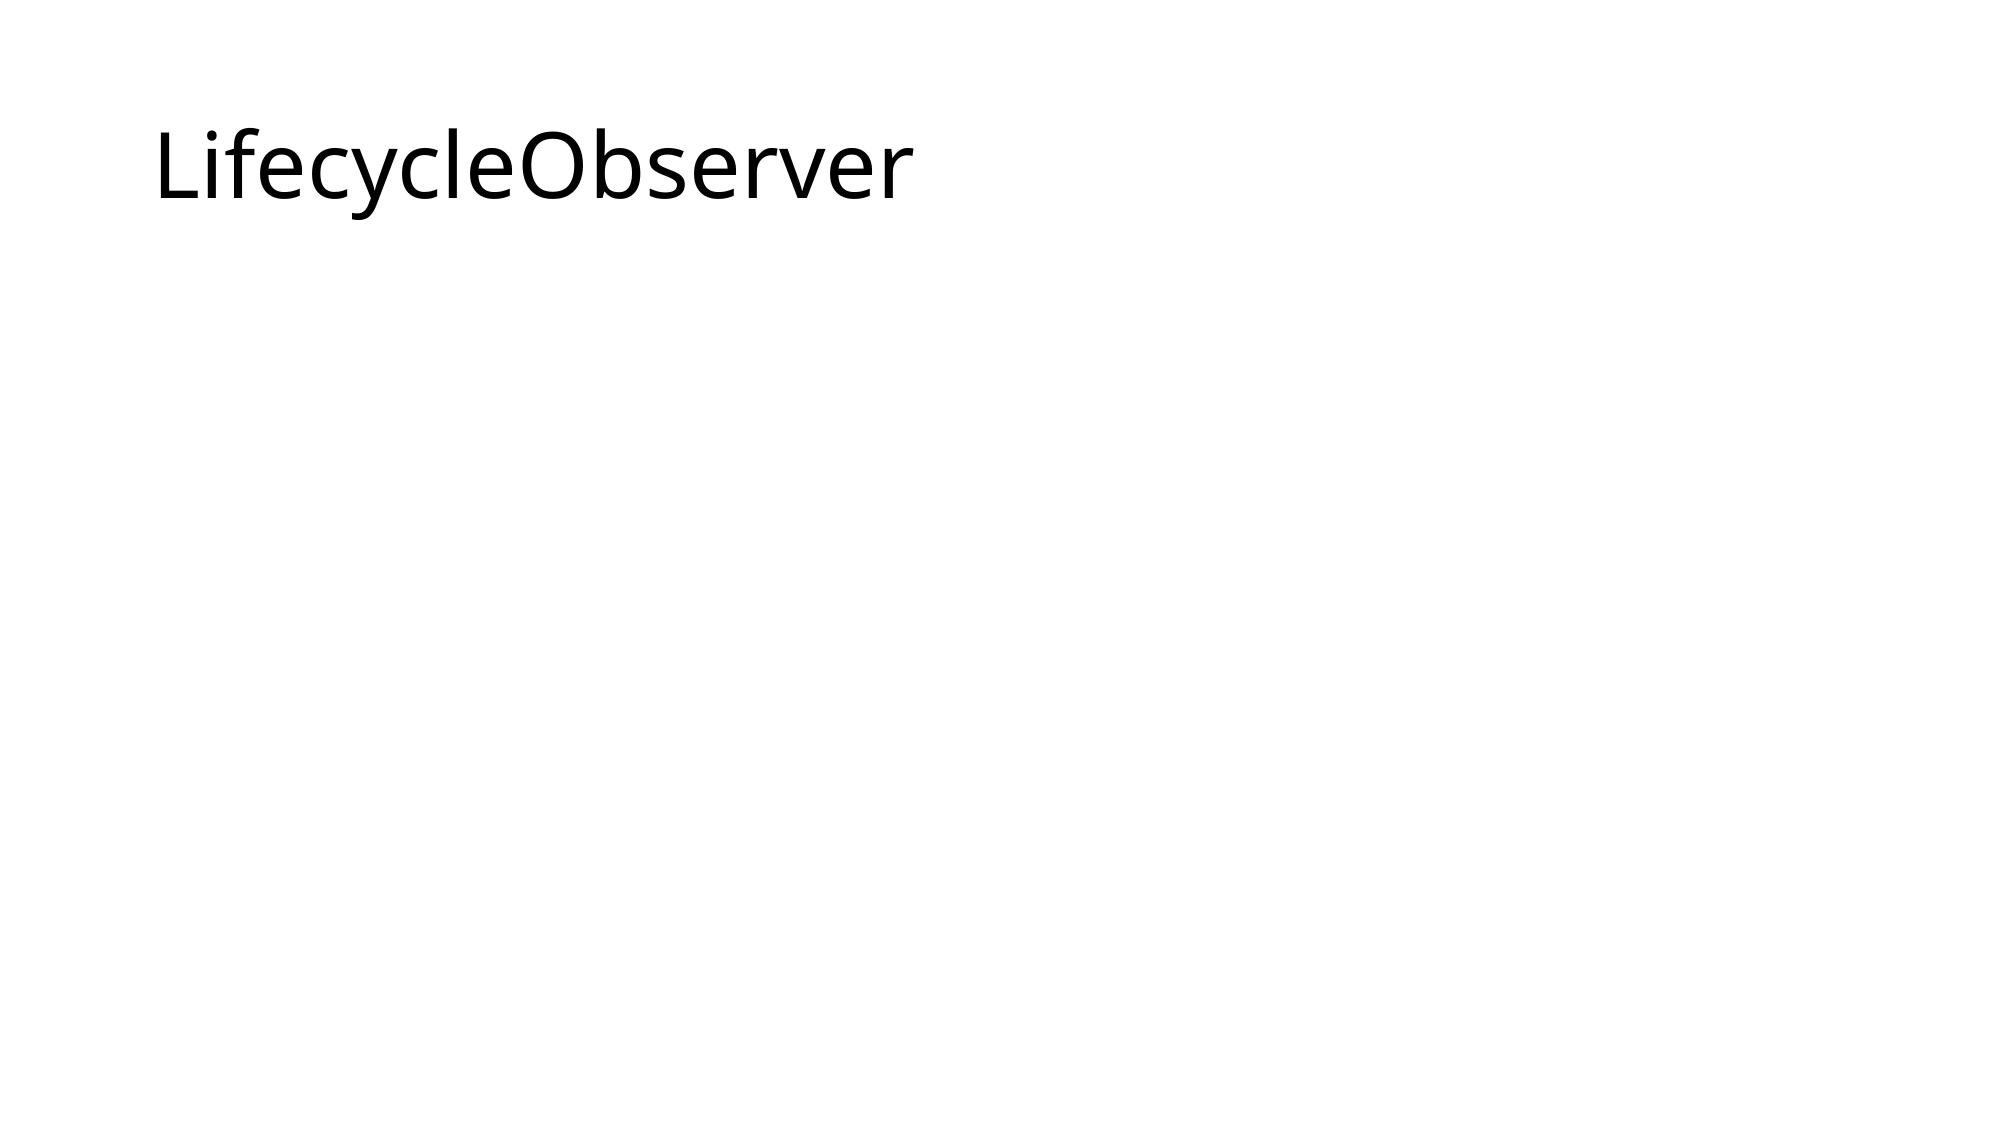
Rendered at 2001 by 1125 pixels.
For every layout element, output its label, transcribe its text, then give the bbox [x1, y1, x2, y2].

title LifecycleObserver [137, 59, 1863, 278]
